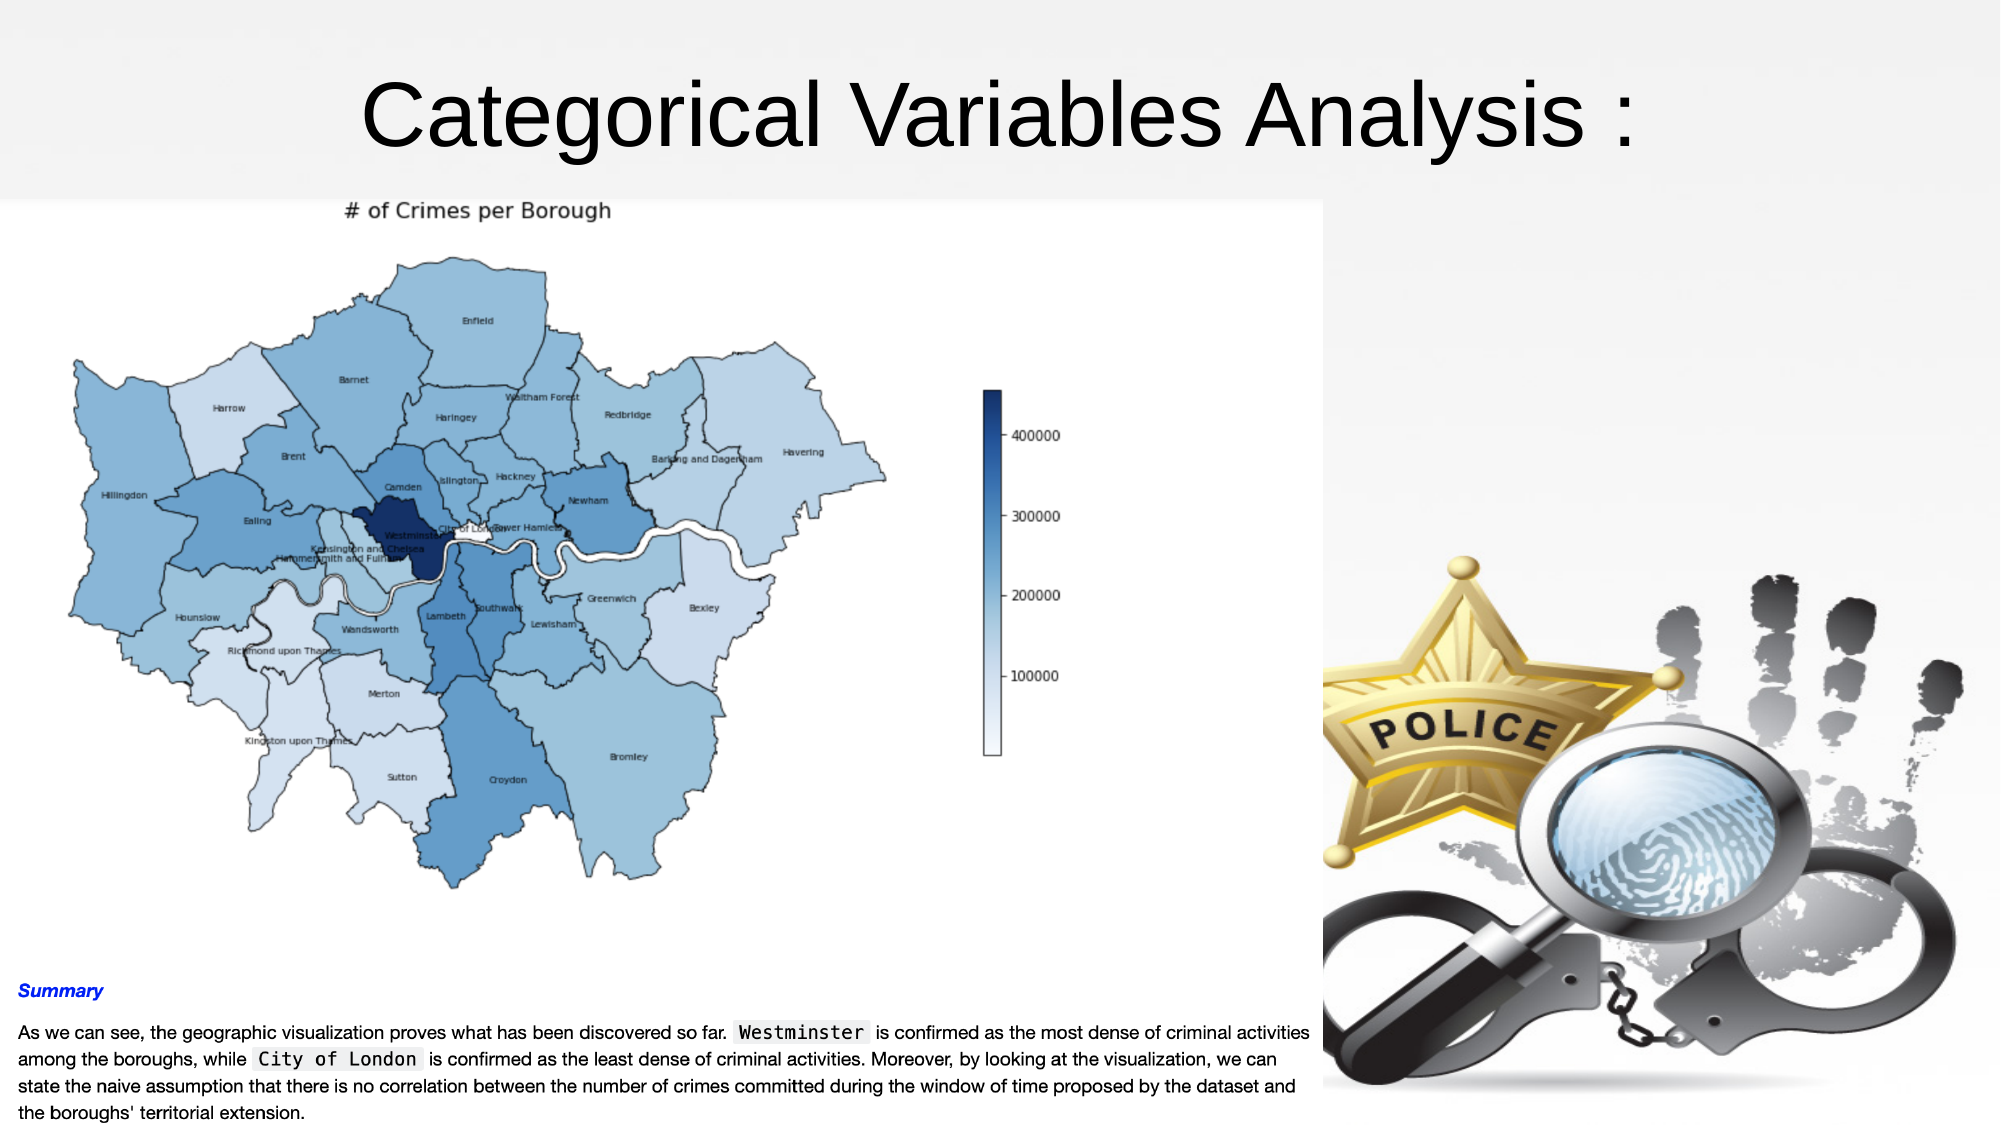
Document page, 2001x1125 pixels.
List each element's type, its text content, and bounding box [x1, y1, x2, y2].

title Categorical Variables Analysis : [99, 15, 1901, 204]
picture [0, 0, 2001, 1125]
